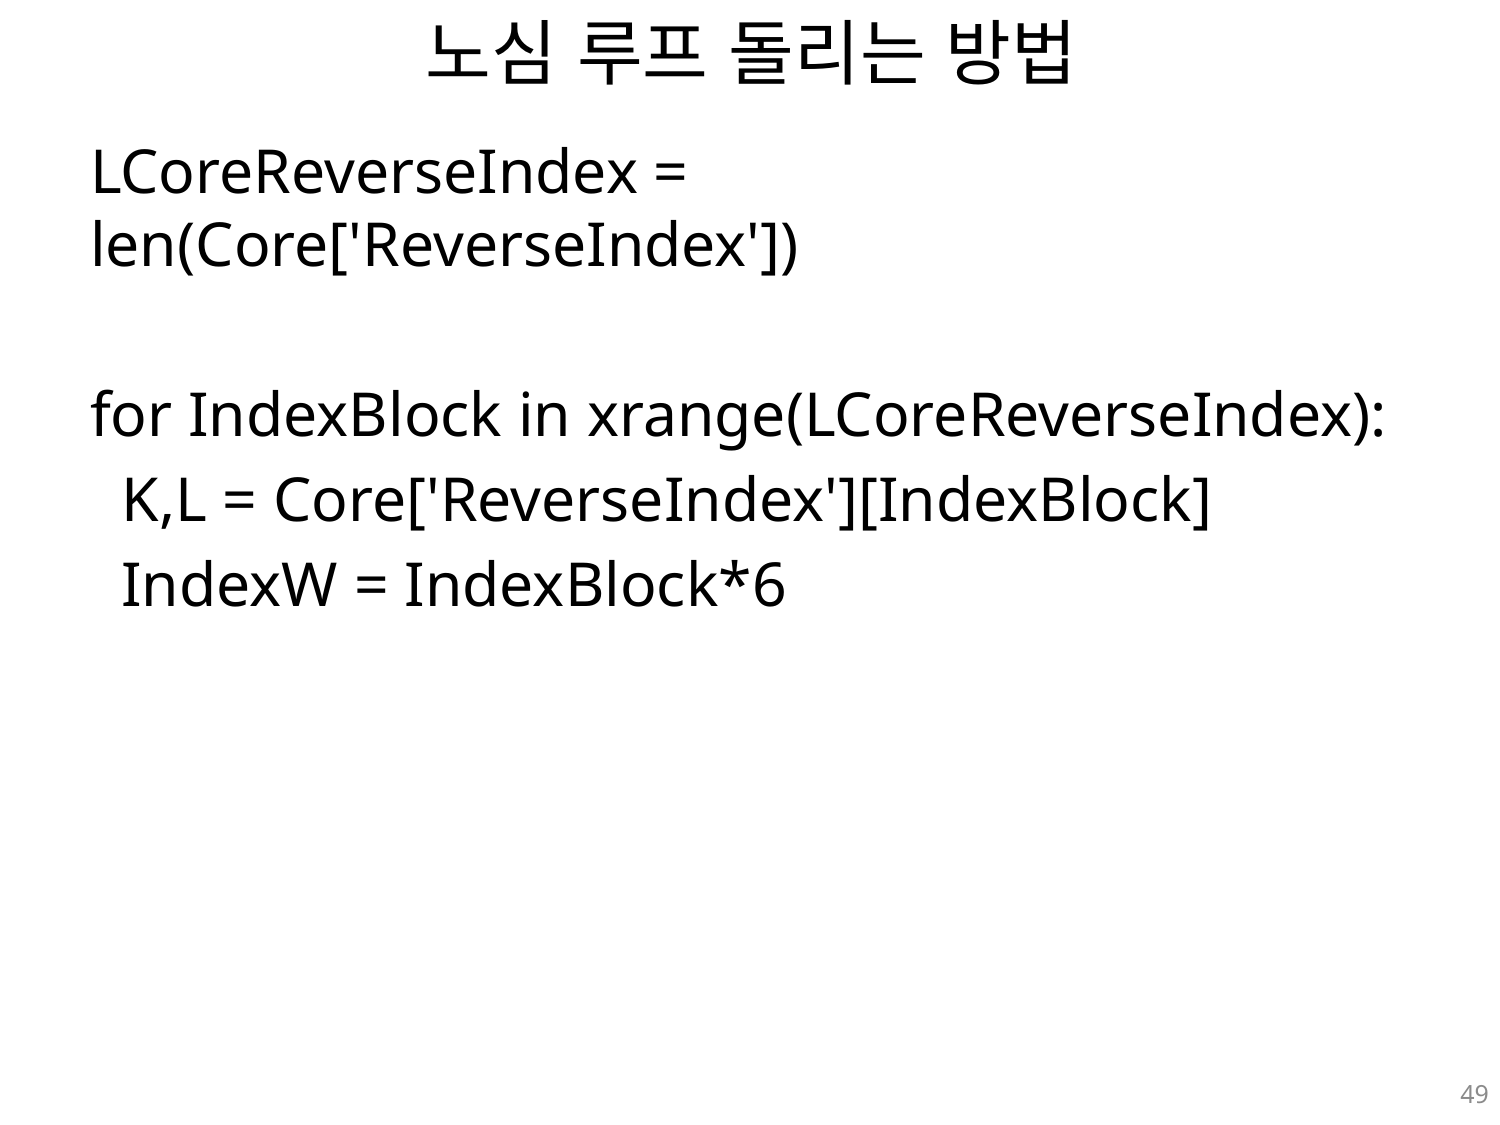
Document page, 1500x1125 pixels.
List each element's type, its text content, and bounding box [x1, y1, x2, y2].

slide_number 49 [1153, 1065, 1500, 1125]
list LCoreReverseIndex = len(Core['ReverseIndex']) for IndexBlock in xrange(LCoreReverseIndex): K,L = Core['ReverseIndex'][IndexBlock] IndexW = IndexBlock*6 [75, 125, 1425, 1005]
title 노심 루프 돌리는 방법 [76, 0, 1427, 102]
